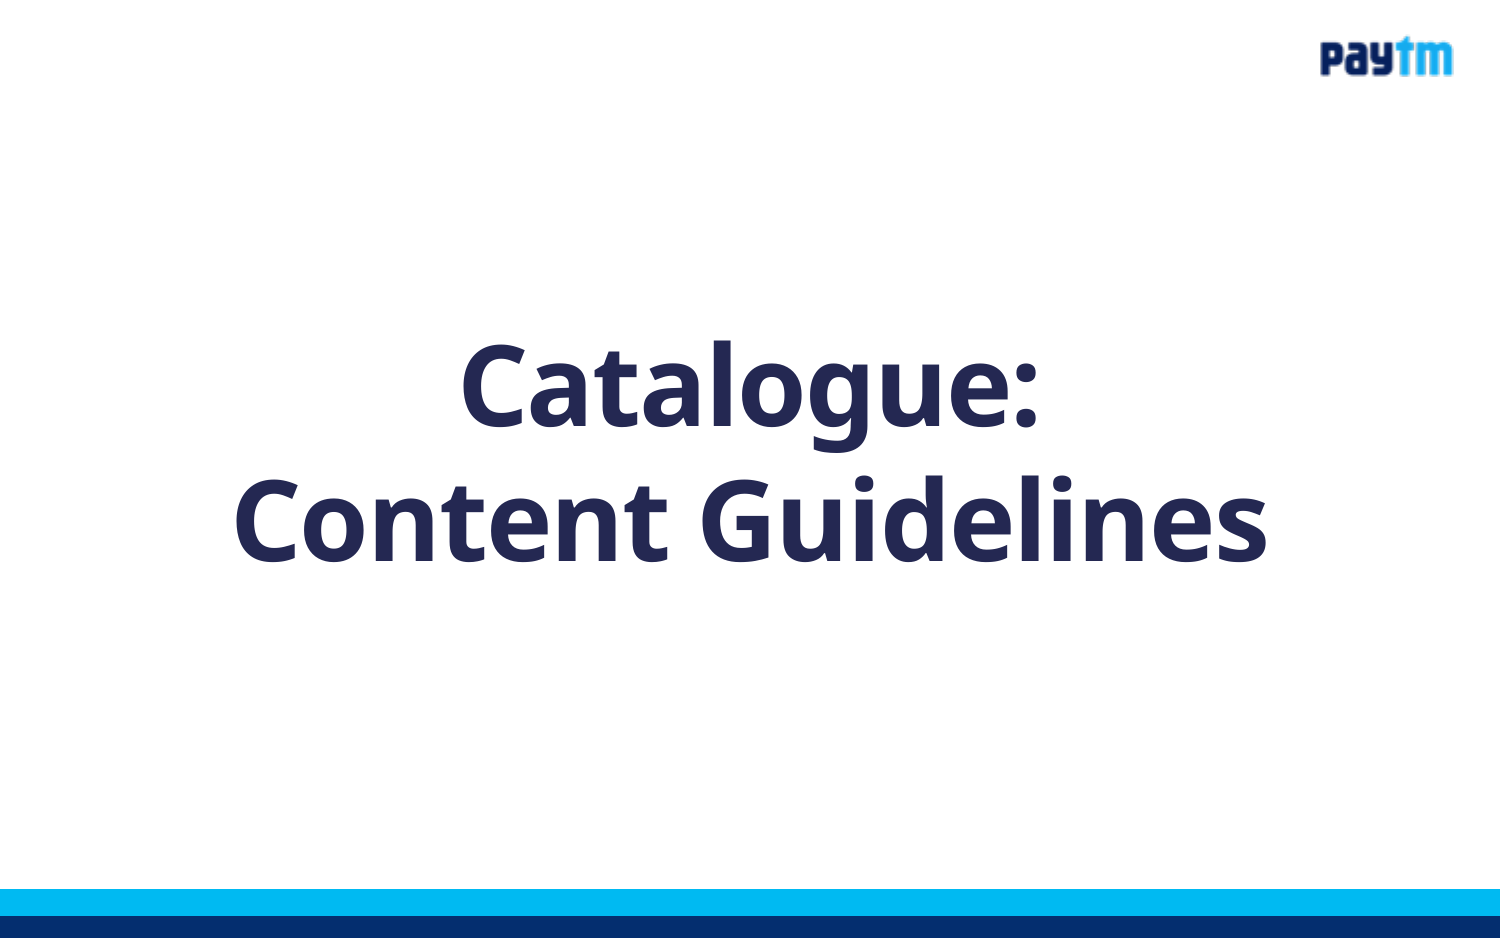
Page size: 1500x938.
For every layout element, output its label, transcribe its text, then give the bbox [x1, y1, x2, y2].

picture [1319, 33, 1456, 79]
text_box Catalogue: Content Guidelines [74, 292, 1425, 607]
